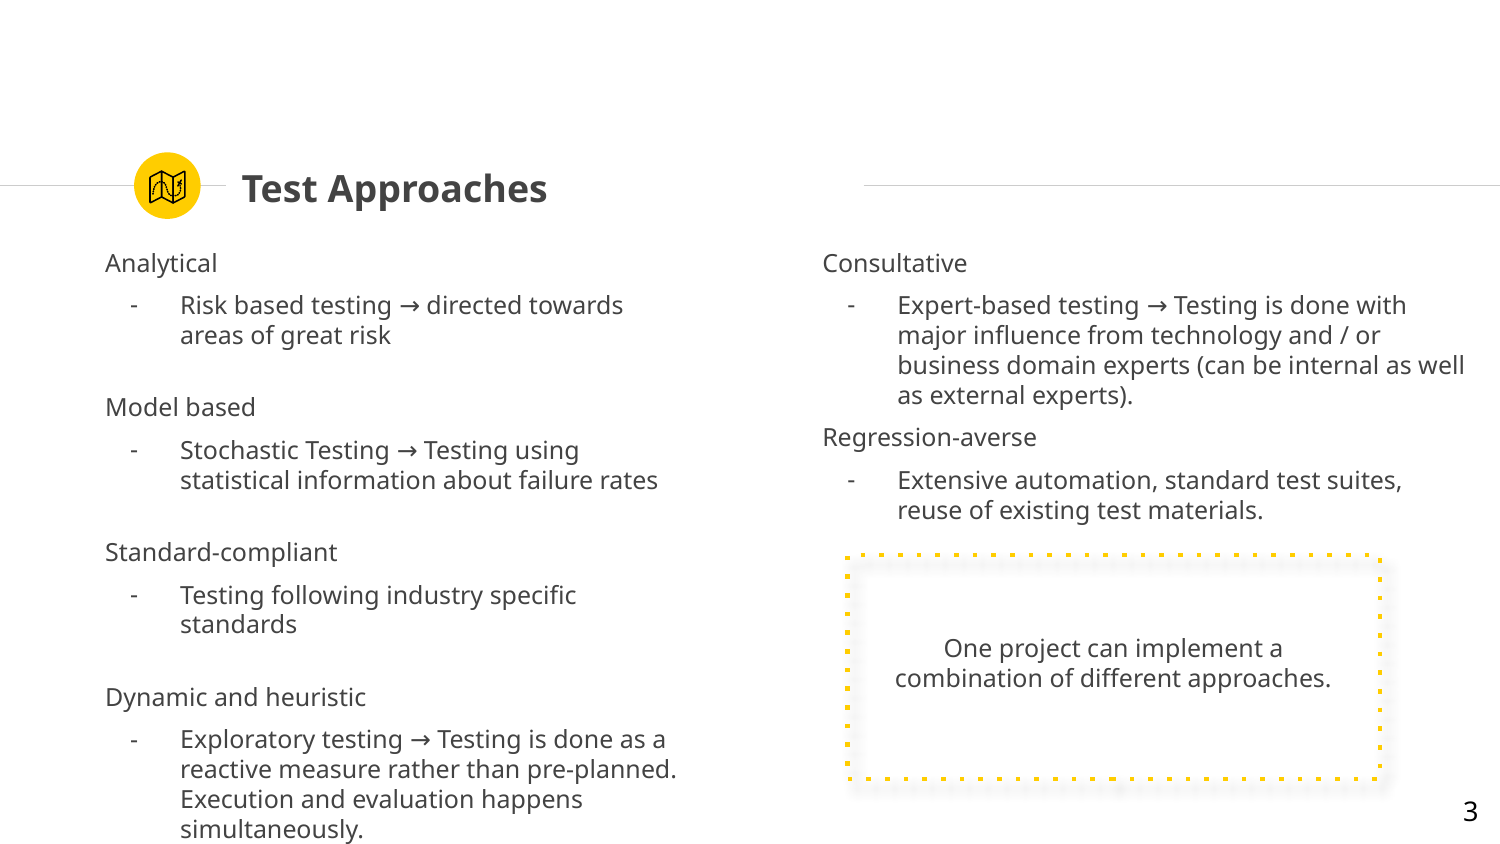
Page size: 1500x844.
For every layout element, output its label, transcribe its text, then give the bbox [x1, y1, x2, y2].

text_box Analytical Risk based testing → directed towards areas of great risk Model based Stochastic Testing → Testing using statistical information about failure rates Standard-compliant Testing following industry specific standards Dynamic and heuristic Exploratory testing → Testing is done as a reactive measure rather than pre-planned. Execution and evaluation happens simultaneously. [90, 232, 710, 816]
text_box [149, 170, 186, 204]
text_box One project can implement a combination of different approaches. [855, 565, 1372, 760]
text_box [847, 555, 1381, 780]
text_box Consultative Expert-based testing → Testing is done with major influence from technology and / or business domain experts (can be internal as well as external experts). Regression-averse Extensive automation, standard test suites, reuse of existing test materials. [807, 232, 1487, 529]
slide_number ‹#› [1403, 779, 1494, 844]
title Test Approaches [226, 151, 863, 223]
